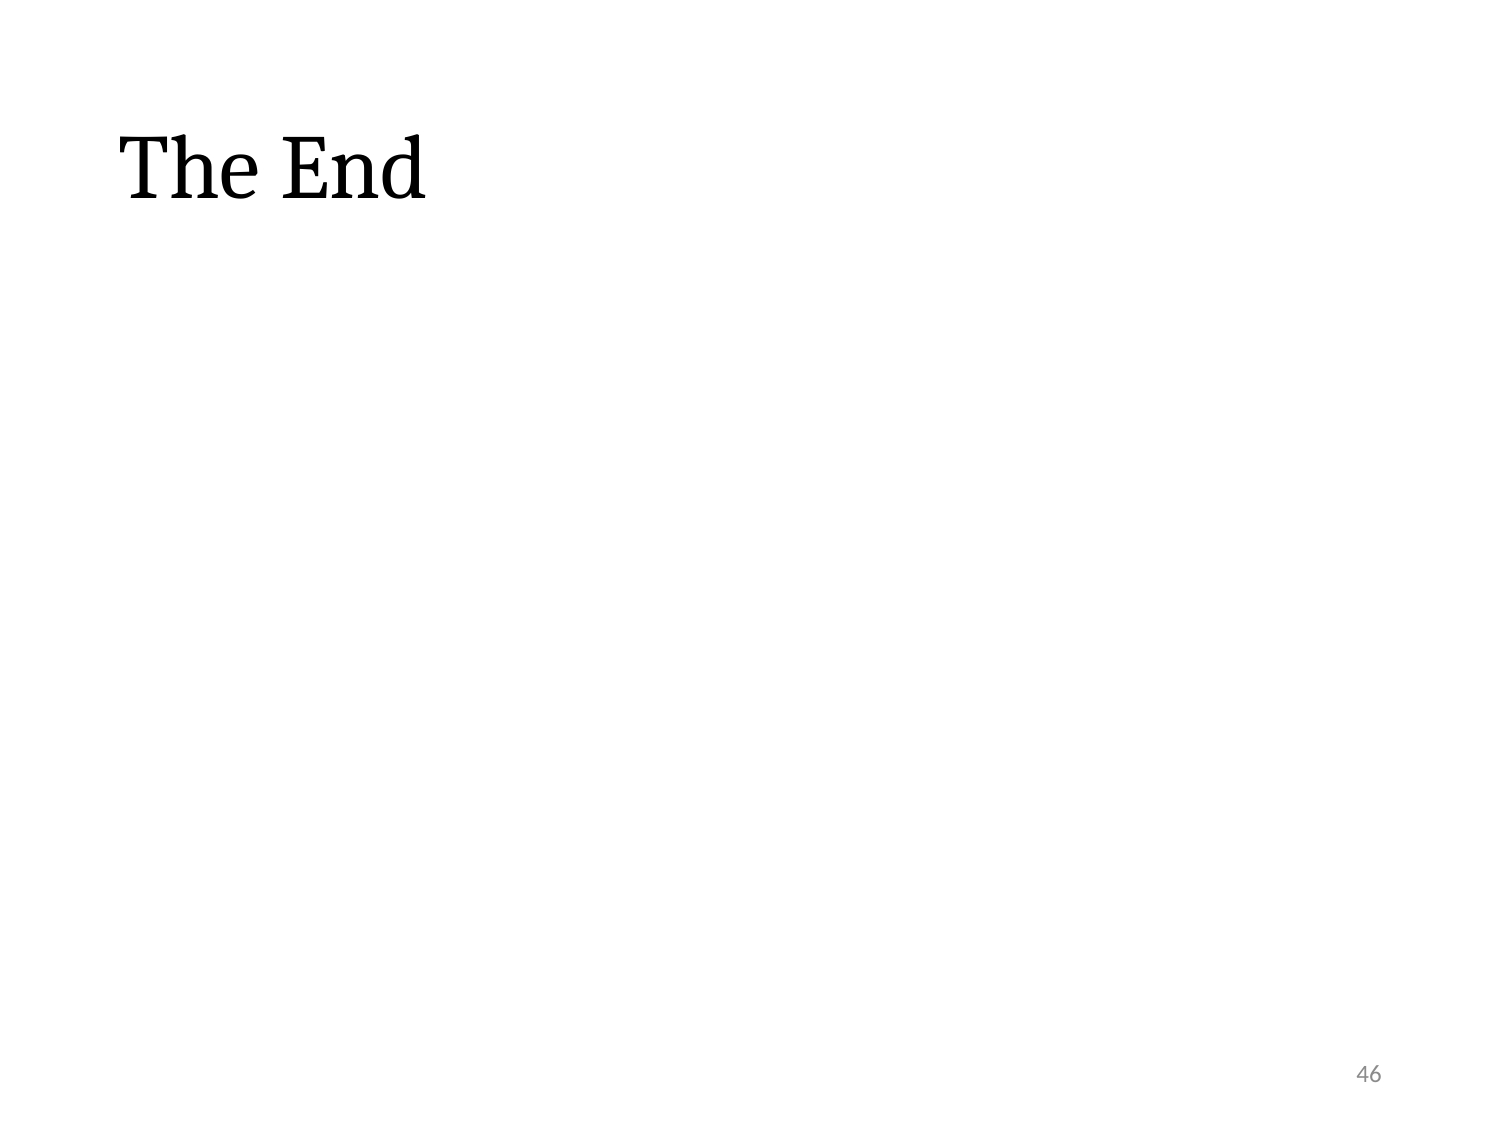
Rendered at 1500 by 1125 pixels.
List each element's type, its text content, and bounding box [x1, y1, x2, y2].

title The End [103, 59, 1397, 278]
slide_number 46 [1059, 1042, 1397, 1103]
